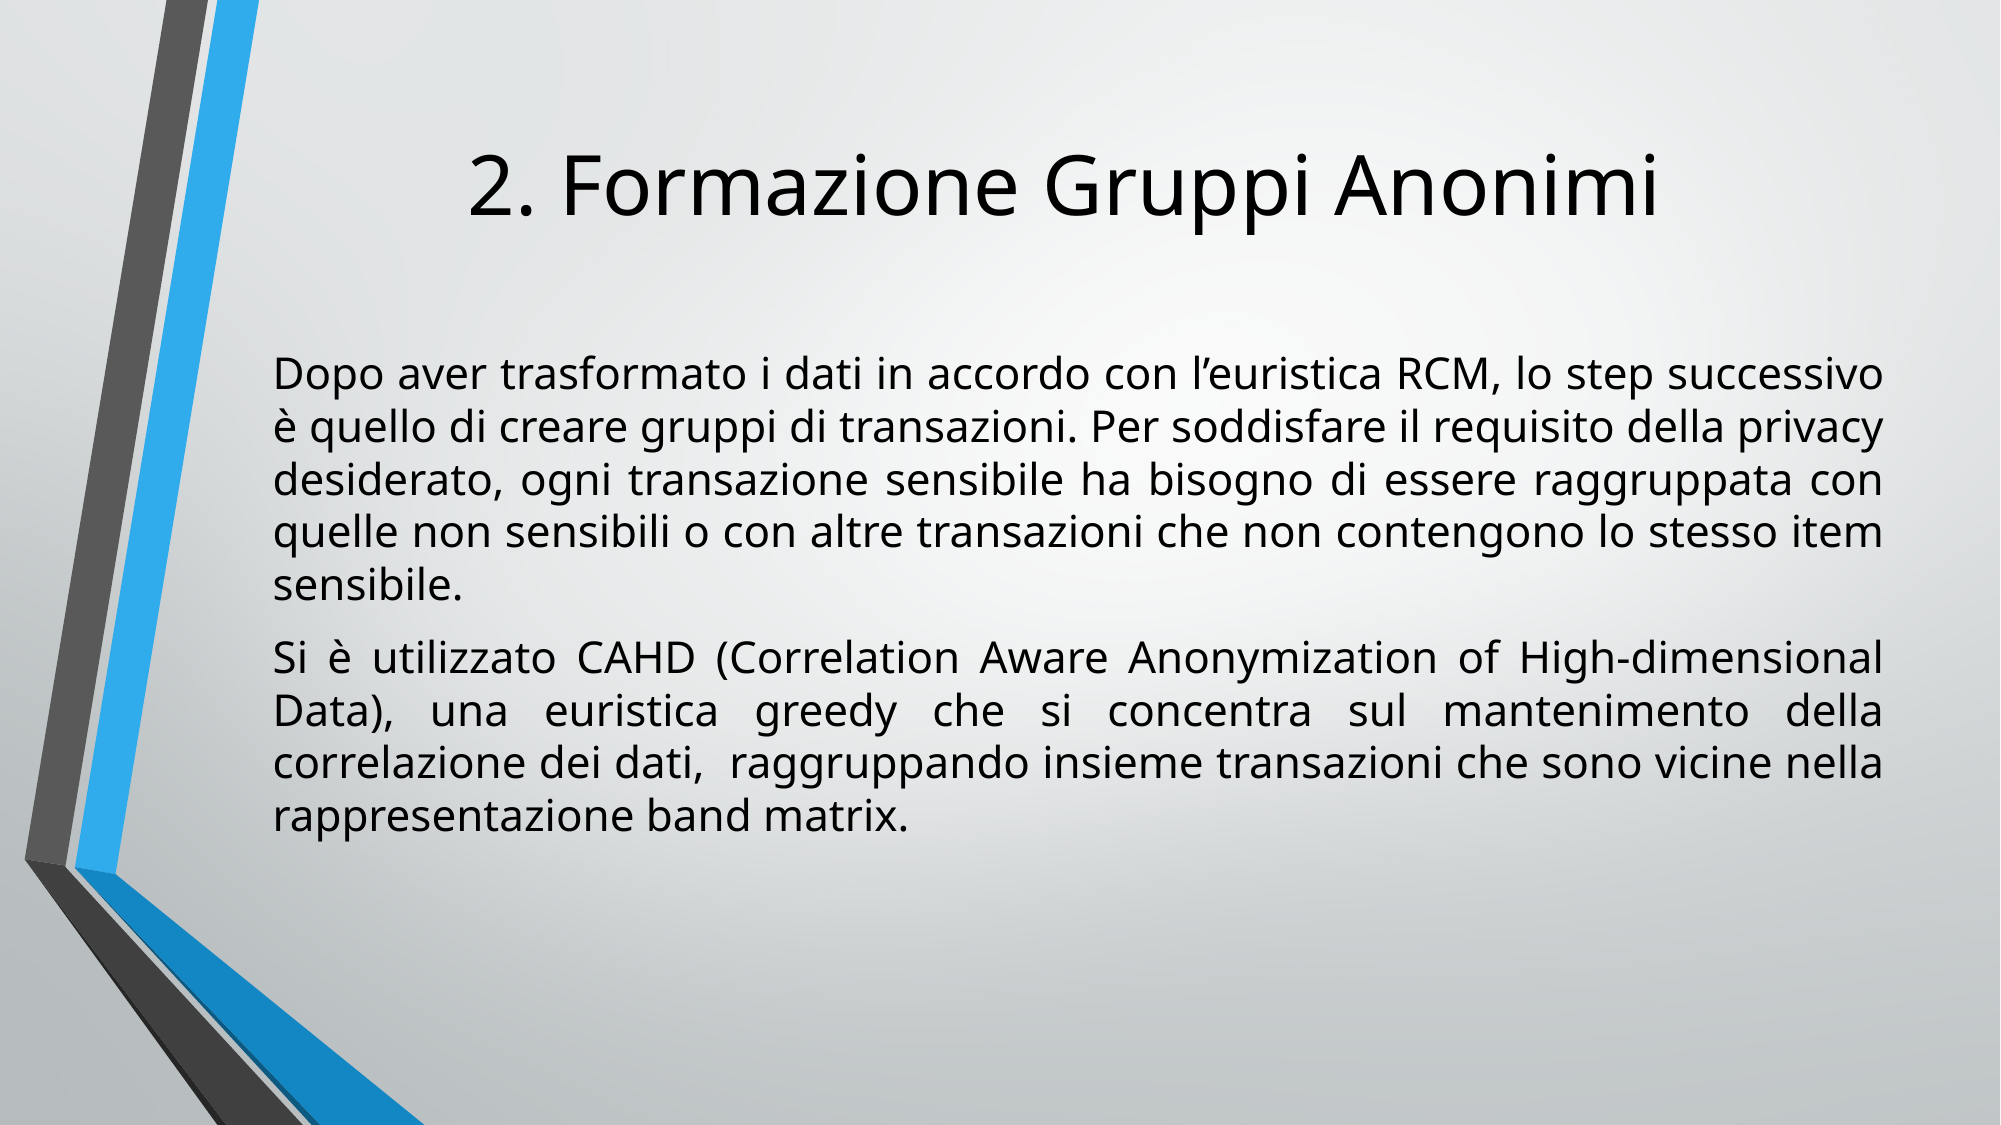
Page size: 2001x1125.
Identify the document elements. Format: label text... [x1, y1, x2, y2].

title 2. Formazione Gruppi Anonimi [243, 38, 1887, 327]
list Dopo aver trasformato i dati in accordo con l’euristica RCM, lo step successivo è quello di creare gruppi di transazioni. Per soddisfare il requisito della privacy desiderato, ogni transazione sensibile ha bisogno di essere raggruppata con quelle non sensibili o con altre transazioni che non contengono lo stesso item sensibile. Si è utilizzato CAHD (Correlation Aware Anonymization of High-dimensional Data), una euristica greedy che si concentra sul mantenimento della correlazione dei dati, raggruppando insieme transazioni che sono vicine nella rappresentazione band matrix. [257, 336, 1902, 850]
